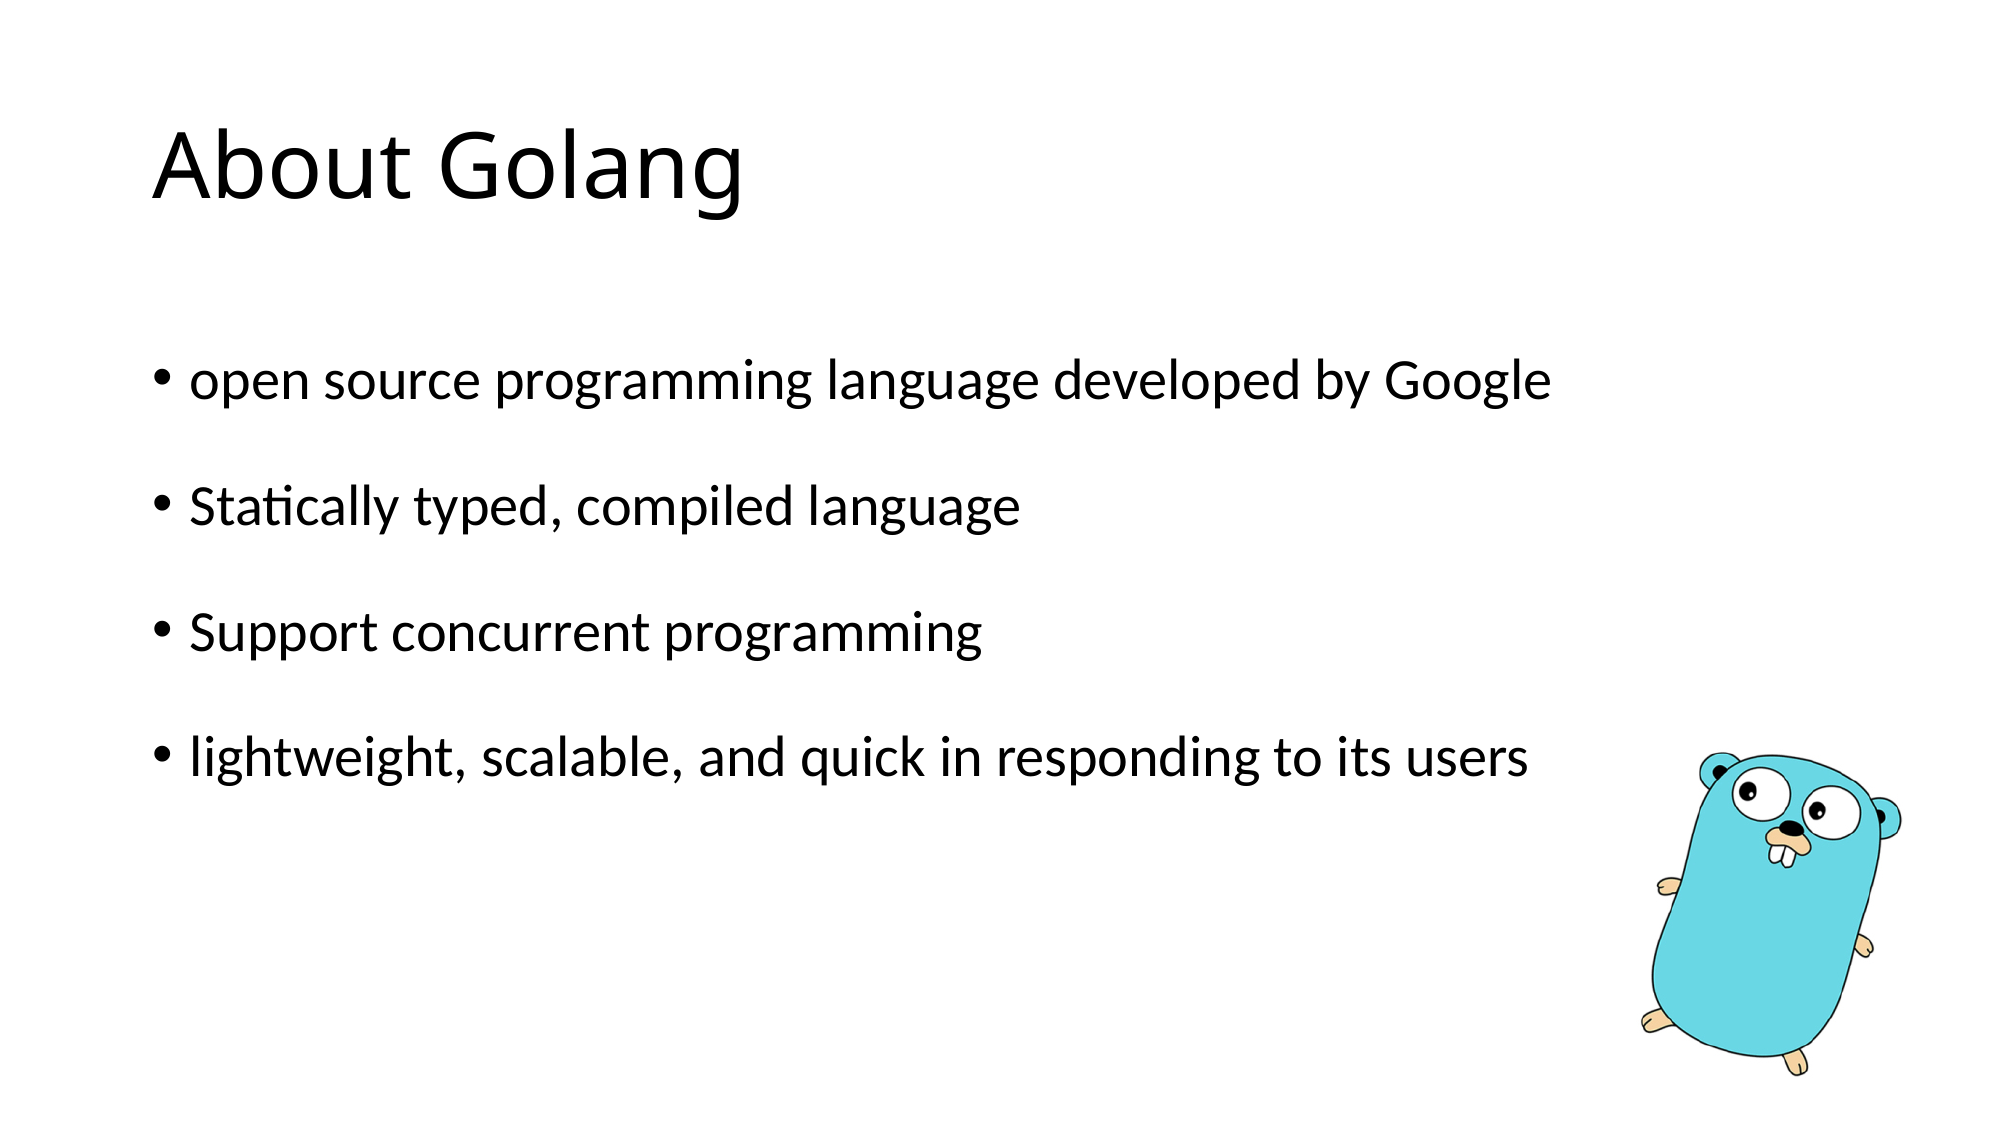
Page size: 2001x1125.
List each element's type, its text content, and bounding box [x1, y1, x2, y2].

list open source programming language developed by Google Statically typed, compiled language Support concurrent programming lightweight, scalable, and quick in responding to its users [137, 299, 1863, 1014]
title About Golang [137, 59, 1863, 278]
picture [1558, 701, 1983, 1125]
